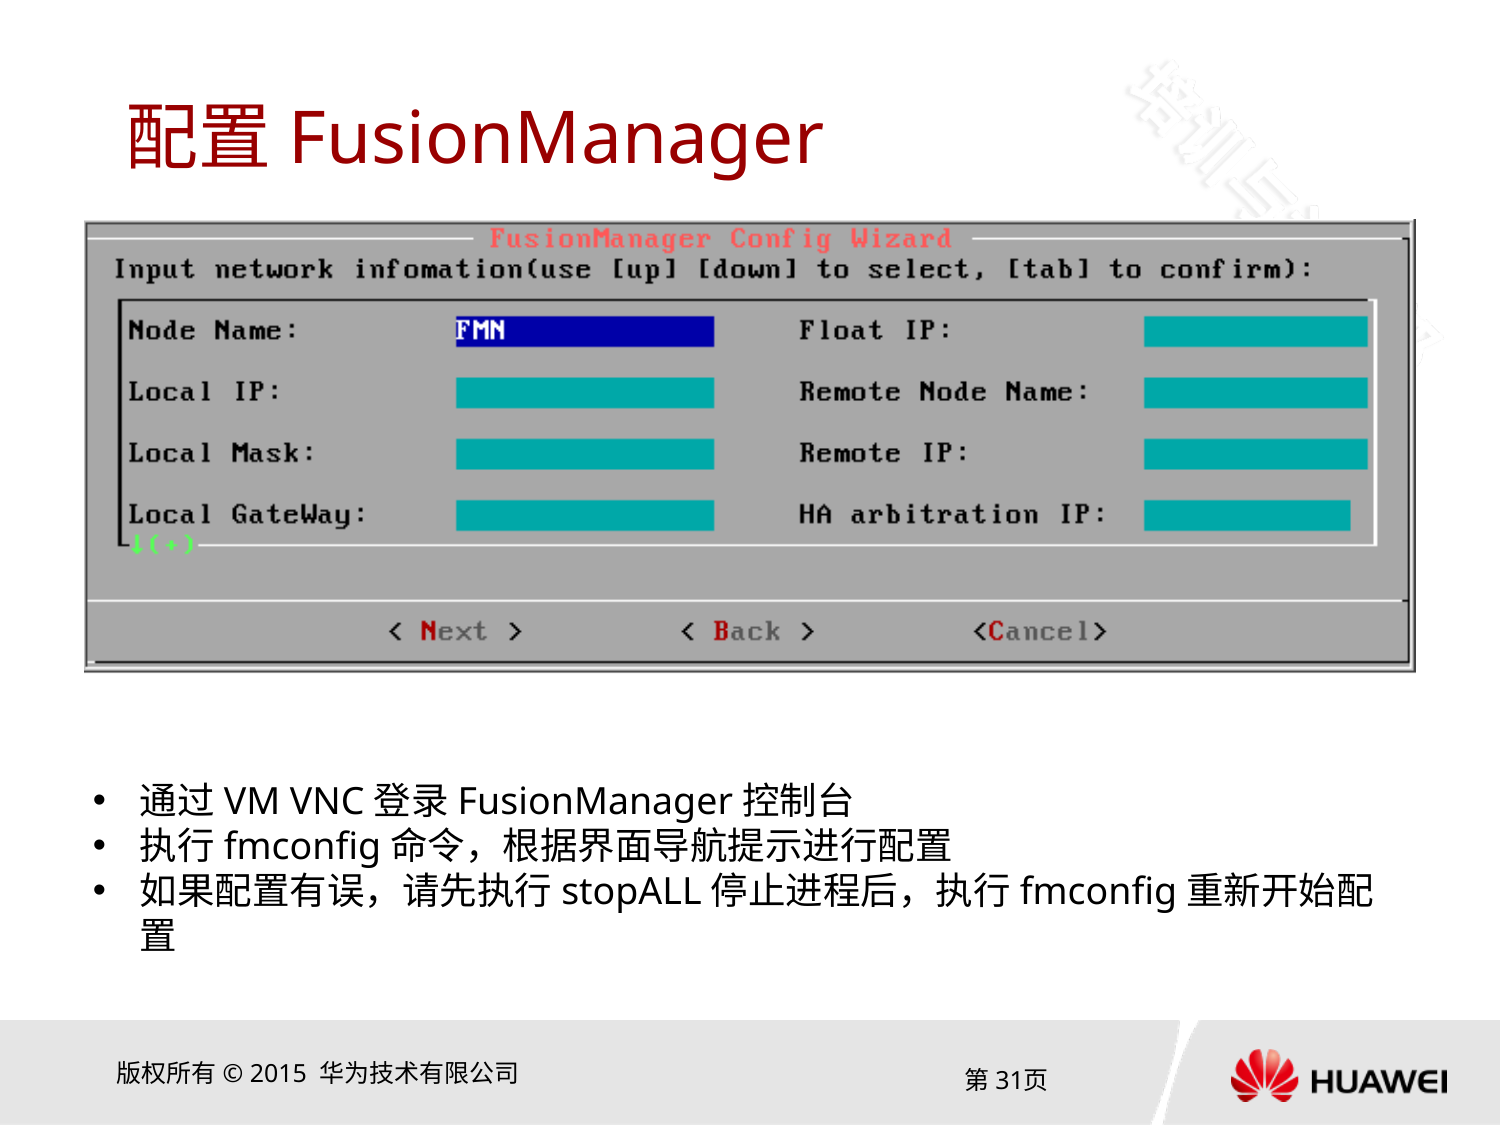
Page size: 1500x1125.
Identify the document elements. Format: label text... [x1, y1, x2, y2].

title 配置FusionManager [111, 63, 1378, 207]
text_box 通过VM VNC登录FusionManager控制台 执行fmconfig命令，根据界面导航提示进行配置 如果配置有误，请先执行stopALL停止进程后，执行fmconfig重新开始配置 [78, 769, 1422, 964]
picture [0, 1020, 1500, 1125]
picture [83, 0, 1500, 675]
